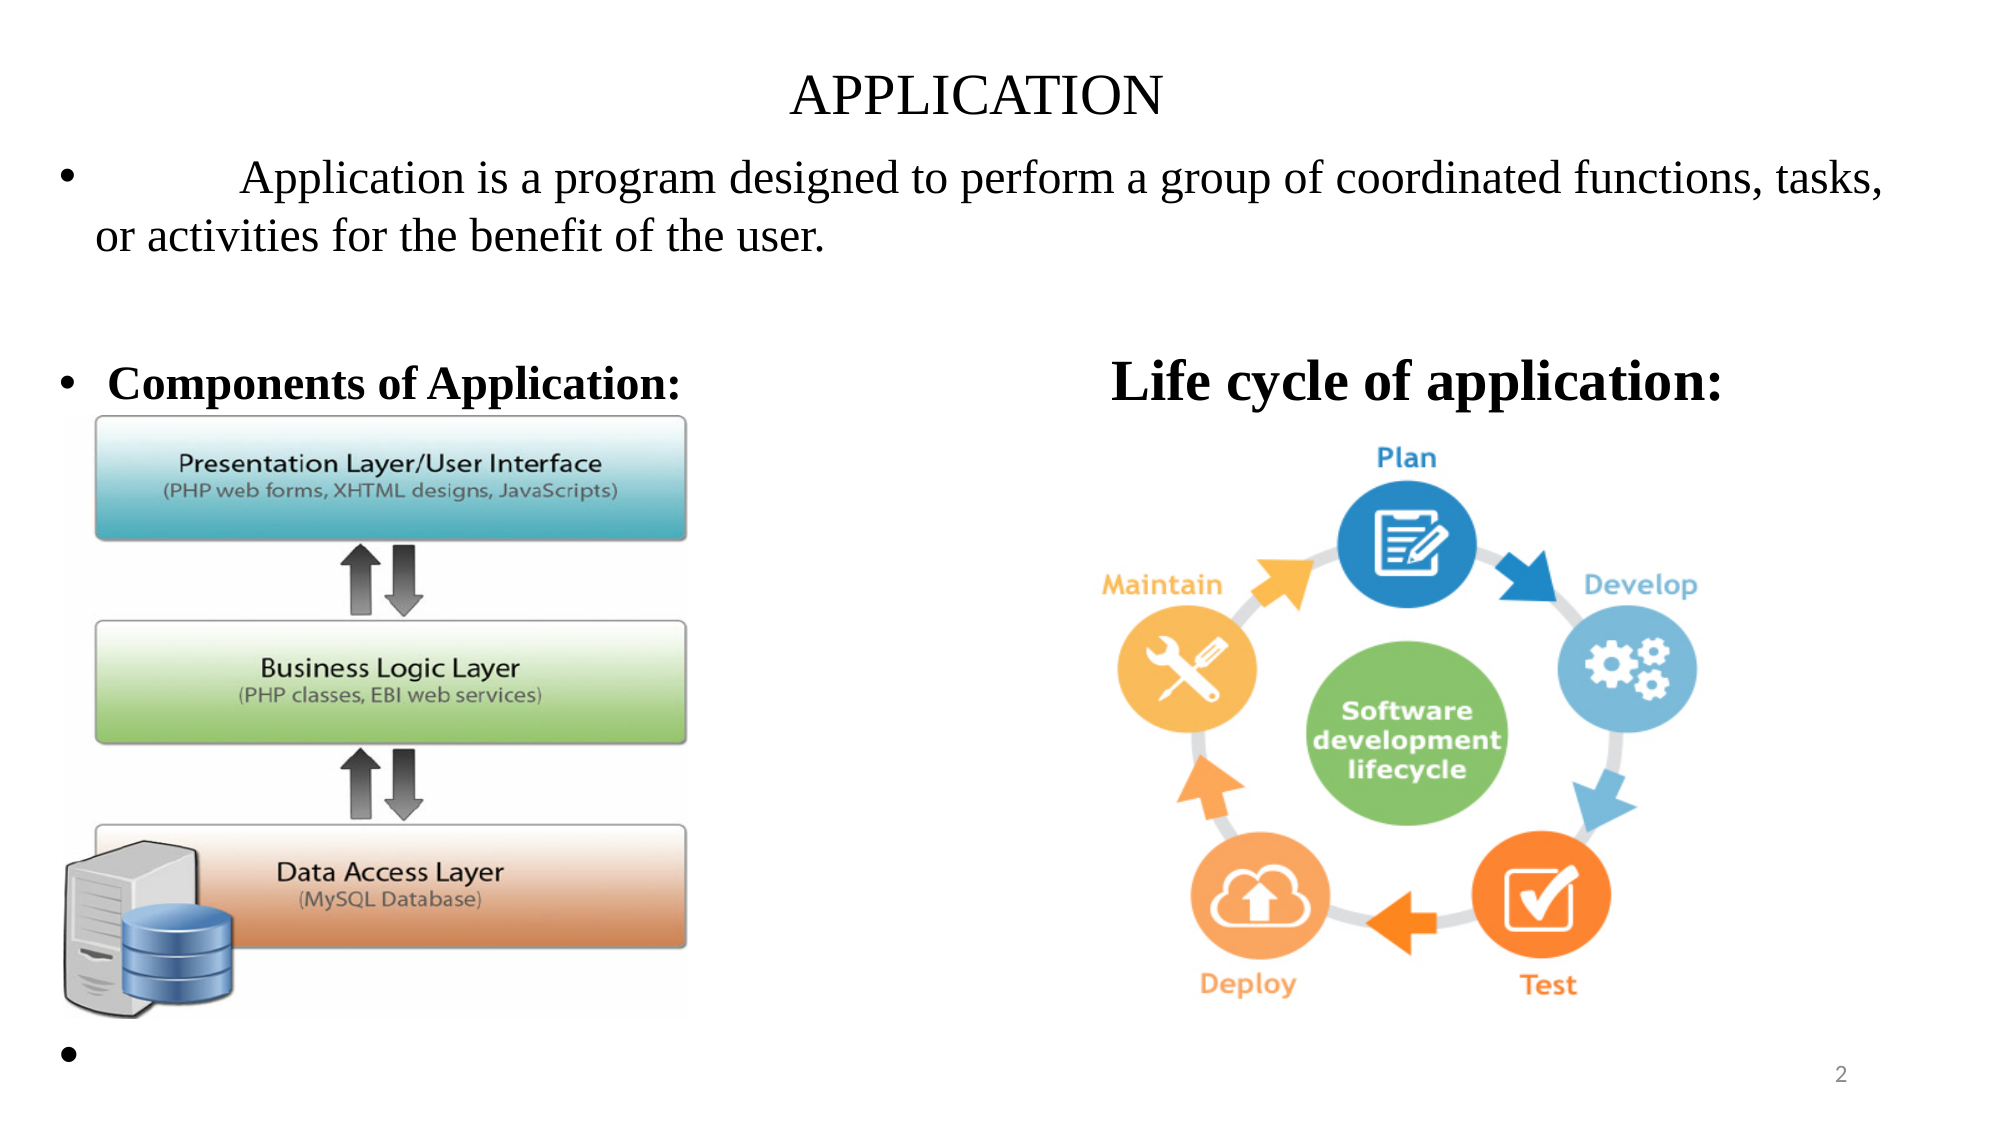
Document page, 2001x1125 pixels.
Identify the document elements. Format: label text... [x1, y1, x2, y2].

picture [1087, 420, 1738, 1024]
title APPLICATION [67, 25, 1886, 138]
text_box Life cycle of application: [1096, 334, 1741, 420]
list Application is a program designed to perform a group of coordinated functions, tasks, or activities for the benefit of the user. Components of Application: [44, 138, 1910, 1103]
picture [63, 415, 688, 1019]
